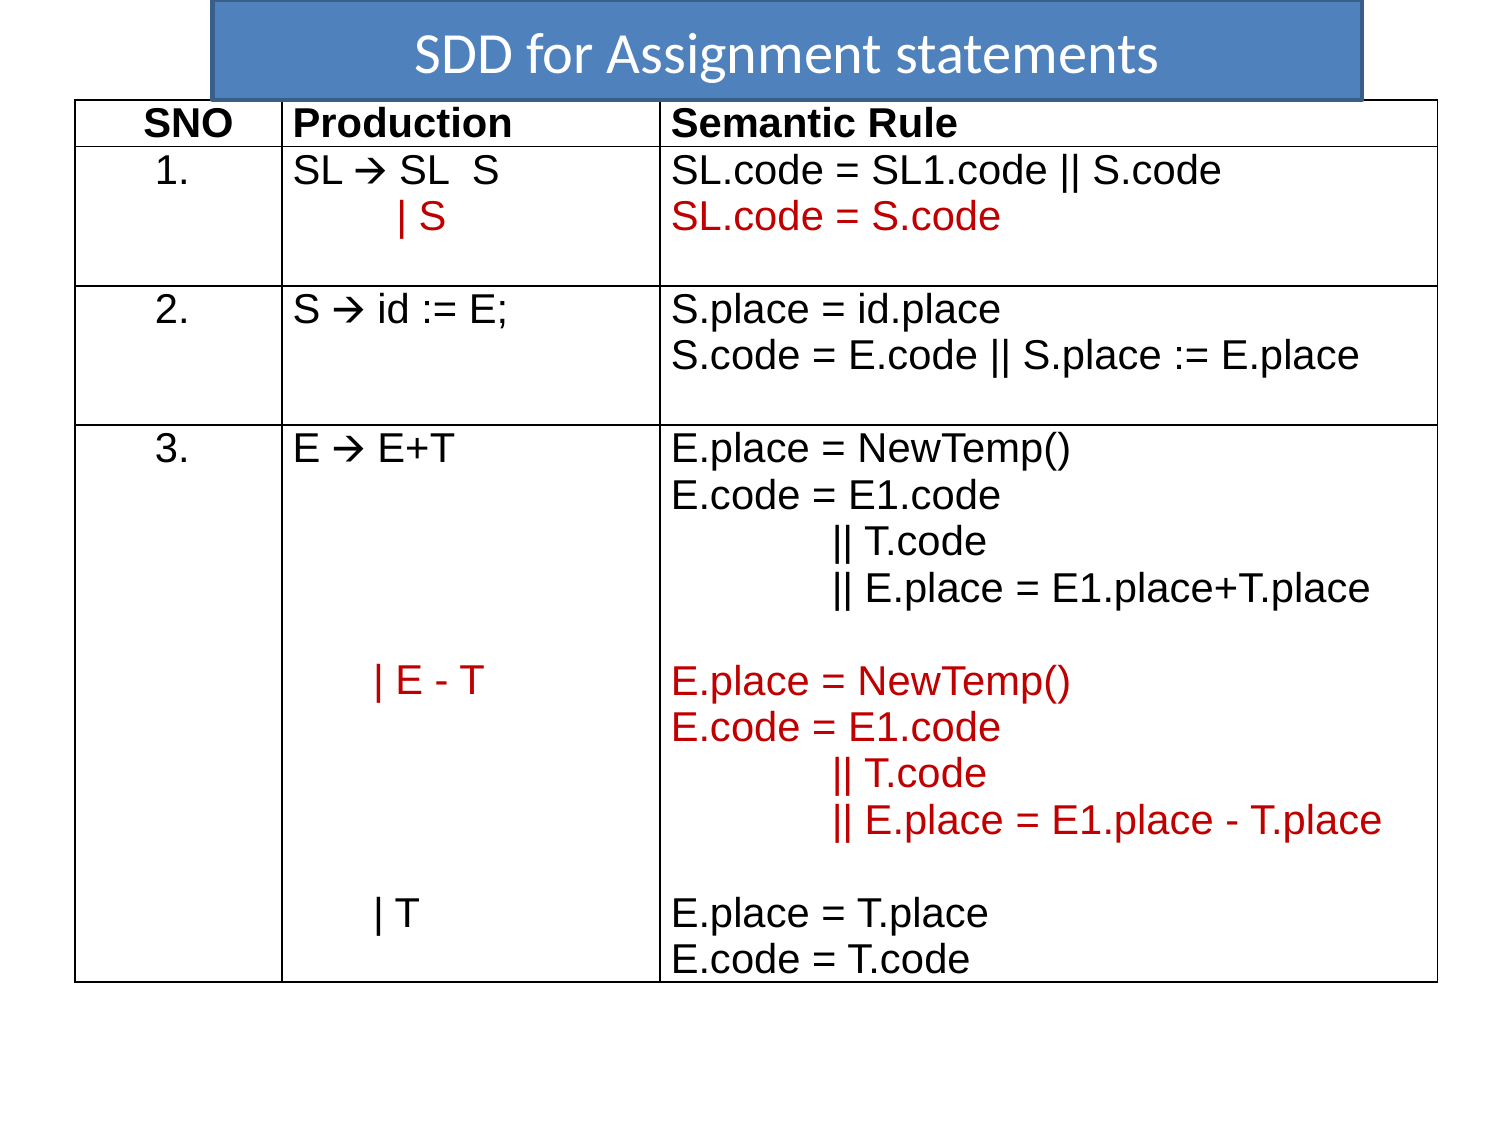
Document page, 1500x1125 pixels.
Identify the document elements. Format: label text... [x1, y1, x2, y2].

table_cell 3. [76, 426, 281, 981]
table_cell 1. [76, 147, 281, 285]
table_cell E 🡪 E+T | E - T | T [283, 426, 659, 981]
table_header SNO [76, 101, 281, 146]
table_header Semantic Rule [661, 101, 1437, 146]
table_cell S 🡪 id := E; [283, 287, 659, 424]
table_header Production [283, 101, 659, 146]
table_cell S.place = id.place S.code = E.code || S.place := E.place [661, 287, 1437, 424]
text_box SDD for Assignment statements [212, 0, 1363, 100]
table_cell 2. [76, 287, 281, 424]
table_cell E.place = NewTemp() E.code = E1.code || T.code || E.place = E1.place+T.place E.place = NewTemp() E.code = E1.code || T.code || E.place = E1.place - T.place E.place = T.place E.code = T.code [661, 426, 1437, 981]
table_cell SL 🡪 SL S | S [283, 147, 659, 285]
table_cell SL.code = SL1.code || S.code SL.code = S.code [661, 147, 1437, 285]
